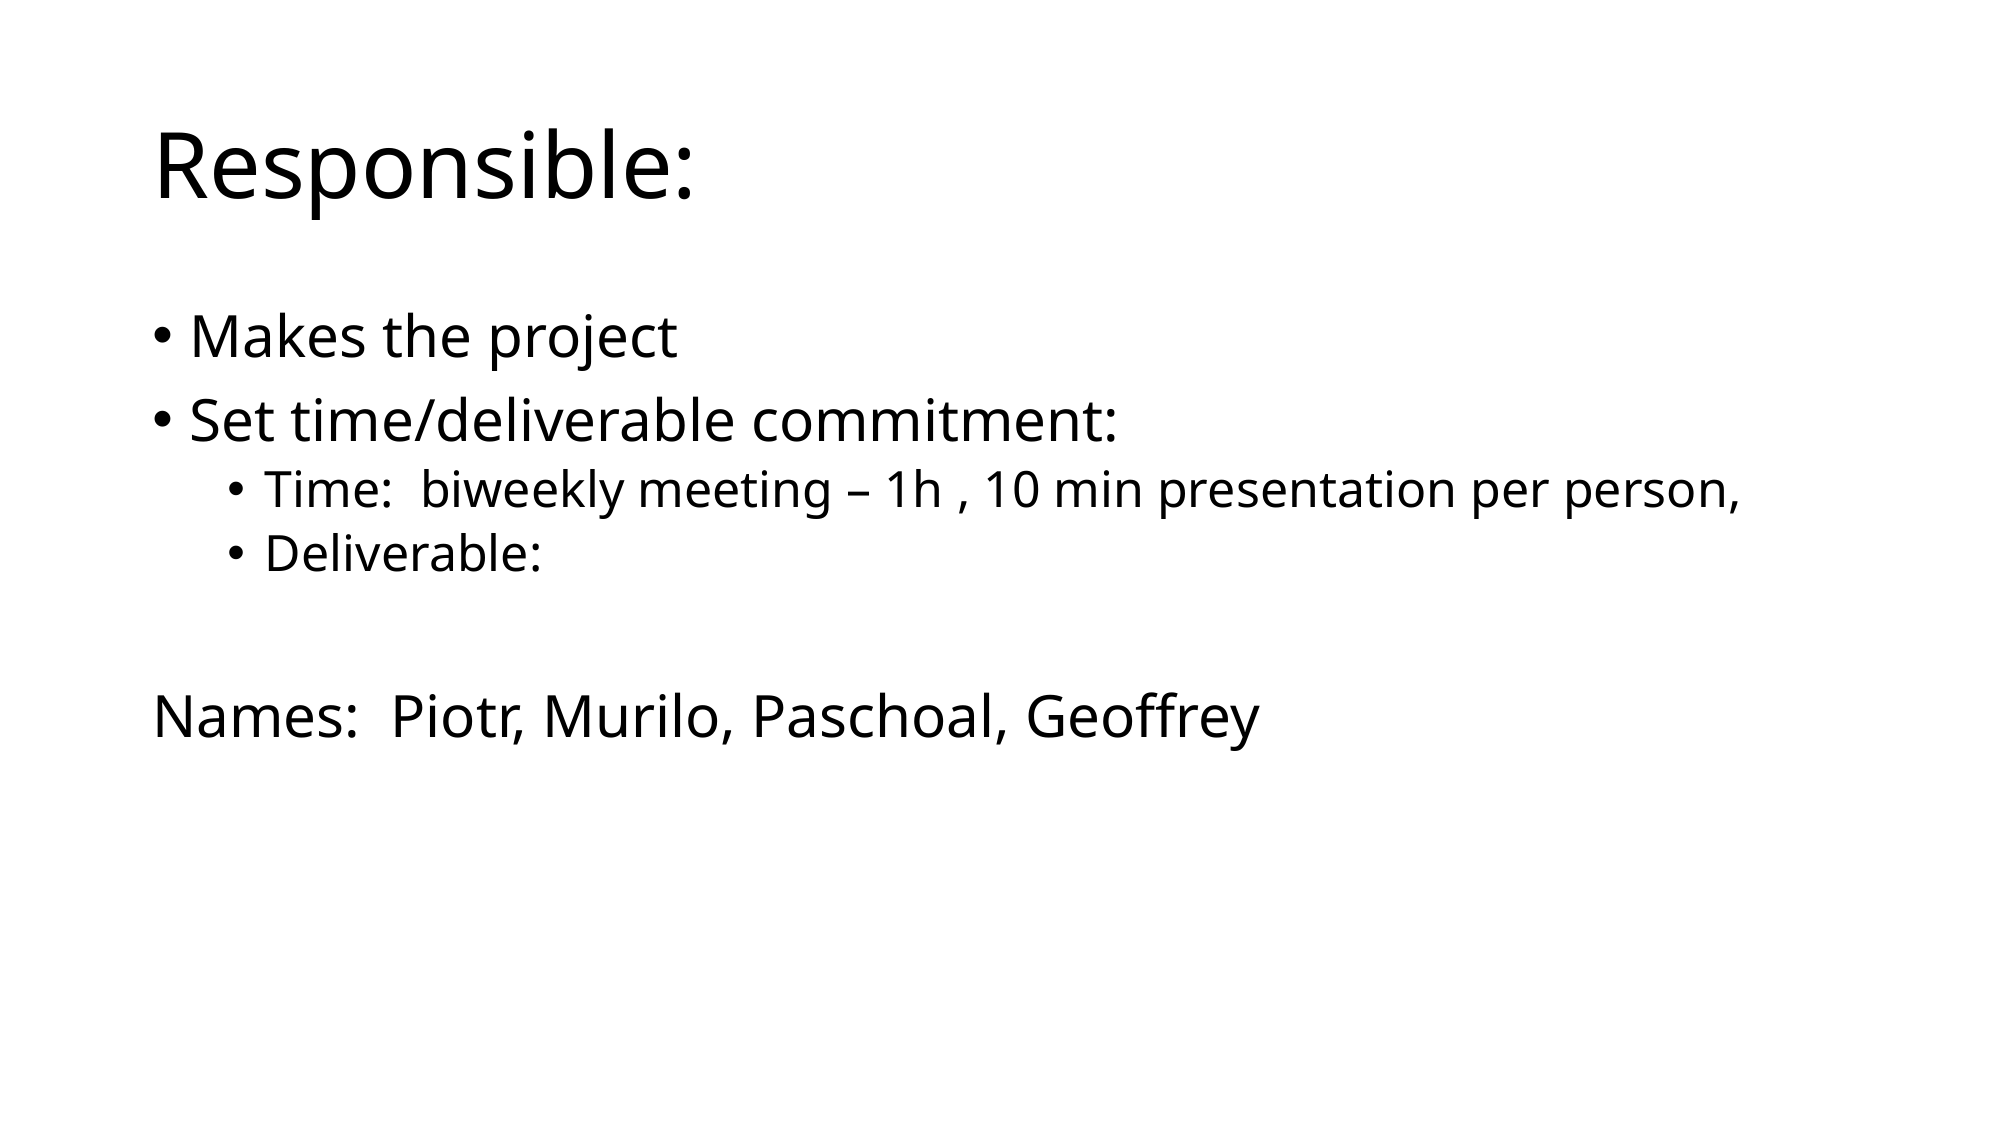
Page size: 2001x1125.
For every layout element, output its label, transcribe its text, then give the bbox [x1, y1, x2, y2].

title Responsible: [137, 59, 1863, 278]
list Makes the project Set time/deliverable commitment: Time: biweekly meeting – 1h , 10 min presentation per person, Deliverable: Names: Piotr, Murilo, Paschoal, Geoffrey [137, 299, 1863, 1014]
